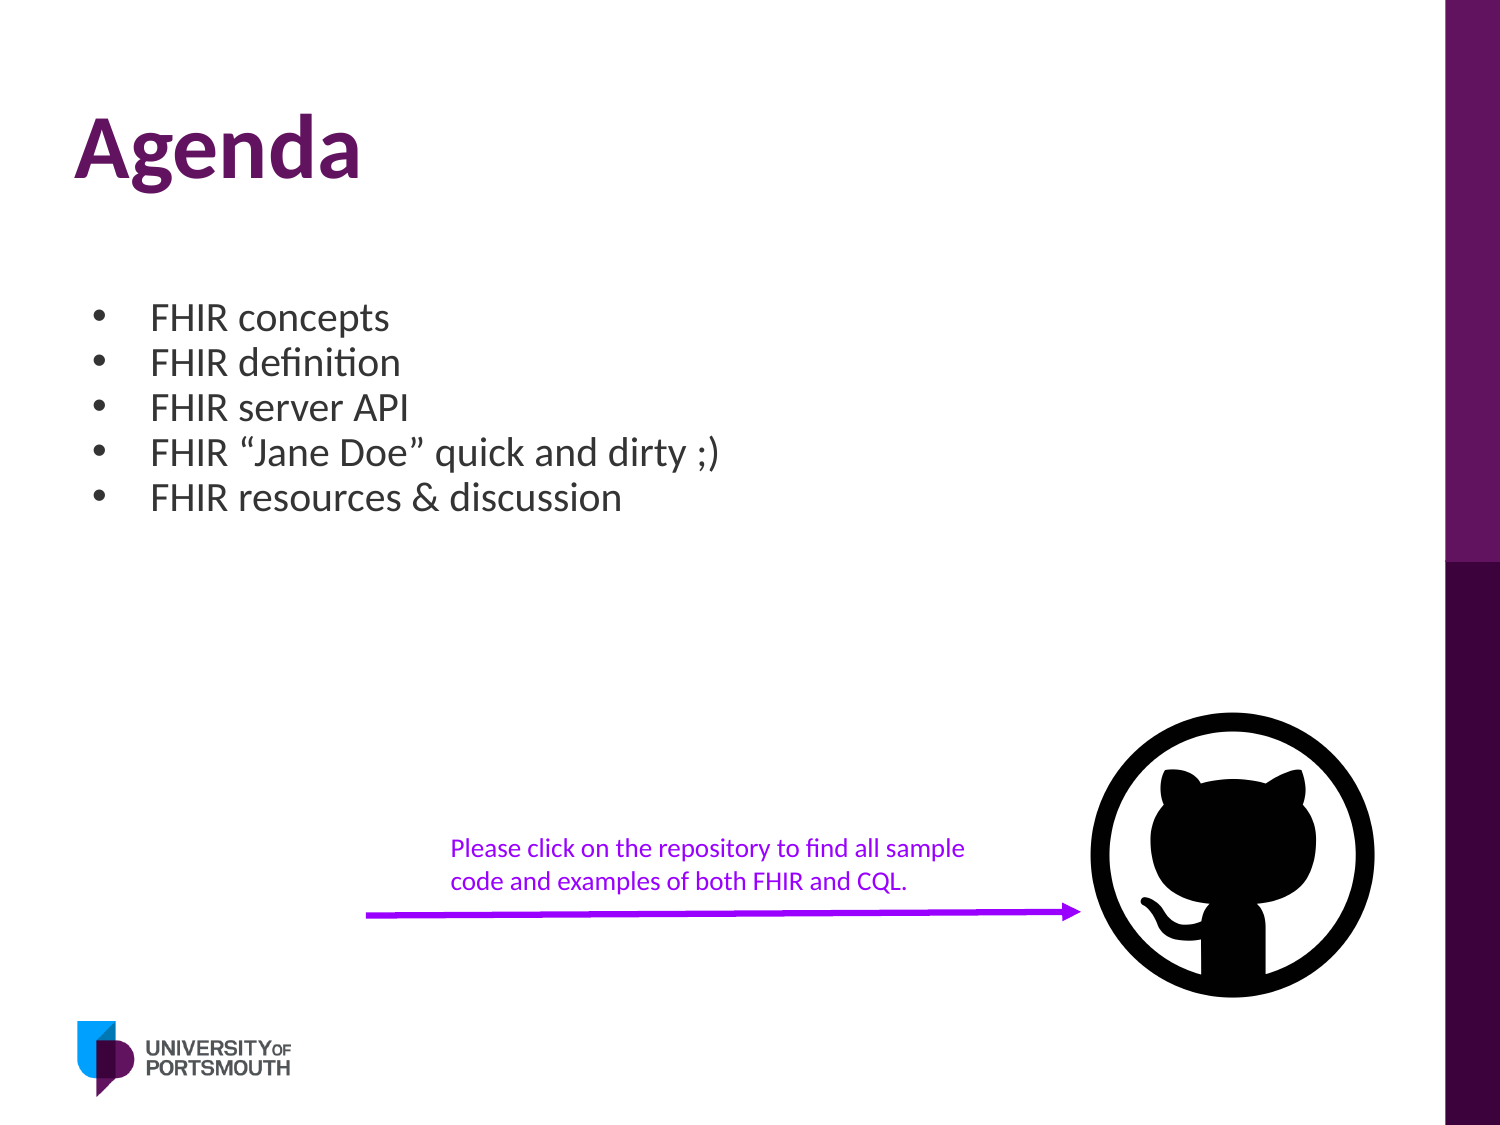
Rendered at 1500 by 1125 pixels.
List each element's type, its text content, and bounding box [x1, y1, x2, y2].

picture [1080, 703, 1384, 1007]
text_box Please click on the repository to find all sample code and examples of both FHIR and CQL. [435, 815, 997, 910]
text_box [365, 911, 1082, 916]
title Agenda [59, 91, 1431, 279]
list FHIR concepts FHIR definition FHIR server API FHIR “Jane Doe” quick and dirty ;) FHIR resources & discussion [60, 280, 1435, 1007]
picture [77, 1021, 291, 1097]
